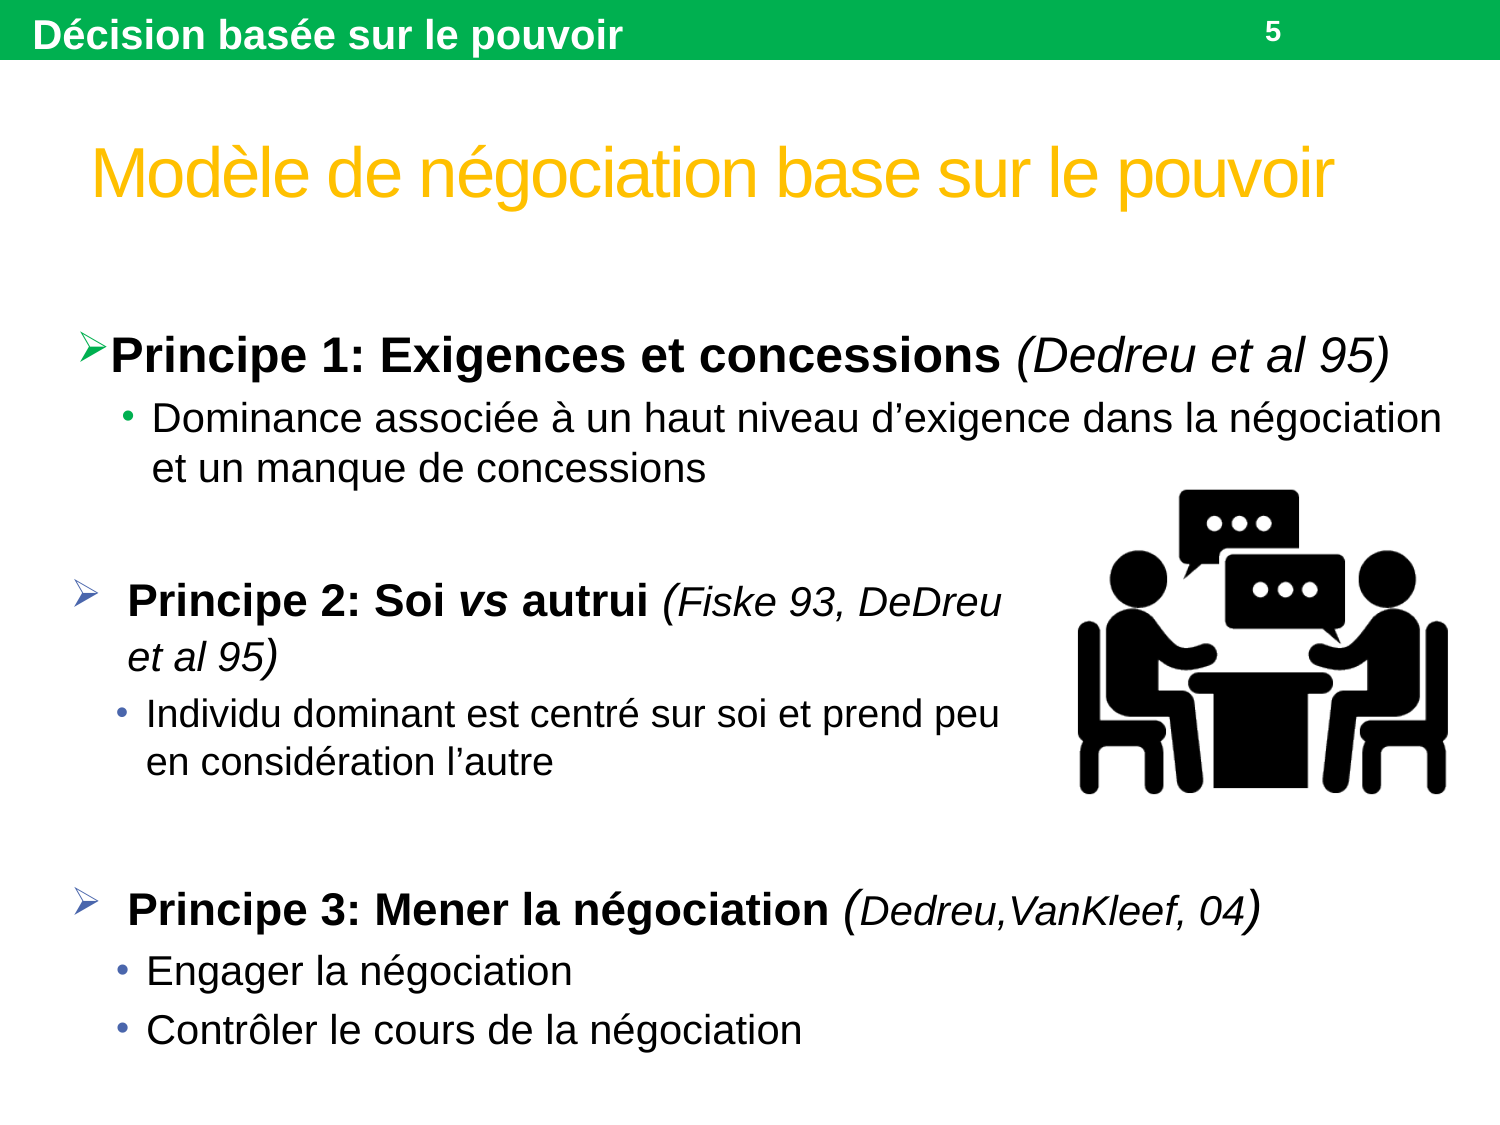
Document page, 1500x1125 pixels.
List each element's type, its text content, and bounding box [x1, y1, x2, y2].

text_box Principe 3: Mener la négociation (Dedreu,VanKleef, 04) Engager la négociation Contrôler le cours de la négociation [11, 868, 1458, 1060]
text_box Principe 2: Soi vs autrui (Fiske 93, DeDreu et al 95) Individu dominant est centré sur soi et prend peu en considération l’autre [11, 562, 1018, 791]
list Principe 1: Exigences et concessions (Dedreu et al 95) Dominance associée à un haut niveau d’exigence dans la négociation et un manque de concessions [16, 314, 1483, 528]
picture [1021, 400, 1500, 884]
title Modèle de négociation base sur le pouvoir [75, 87, 1471, 250]
slide_number 5 [1250, 3, 1425, 57]
text_box Décision basée sur le pouvoir [17, 0, 639, 65]
